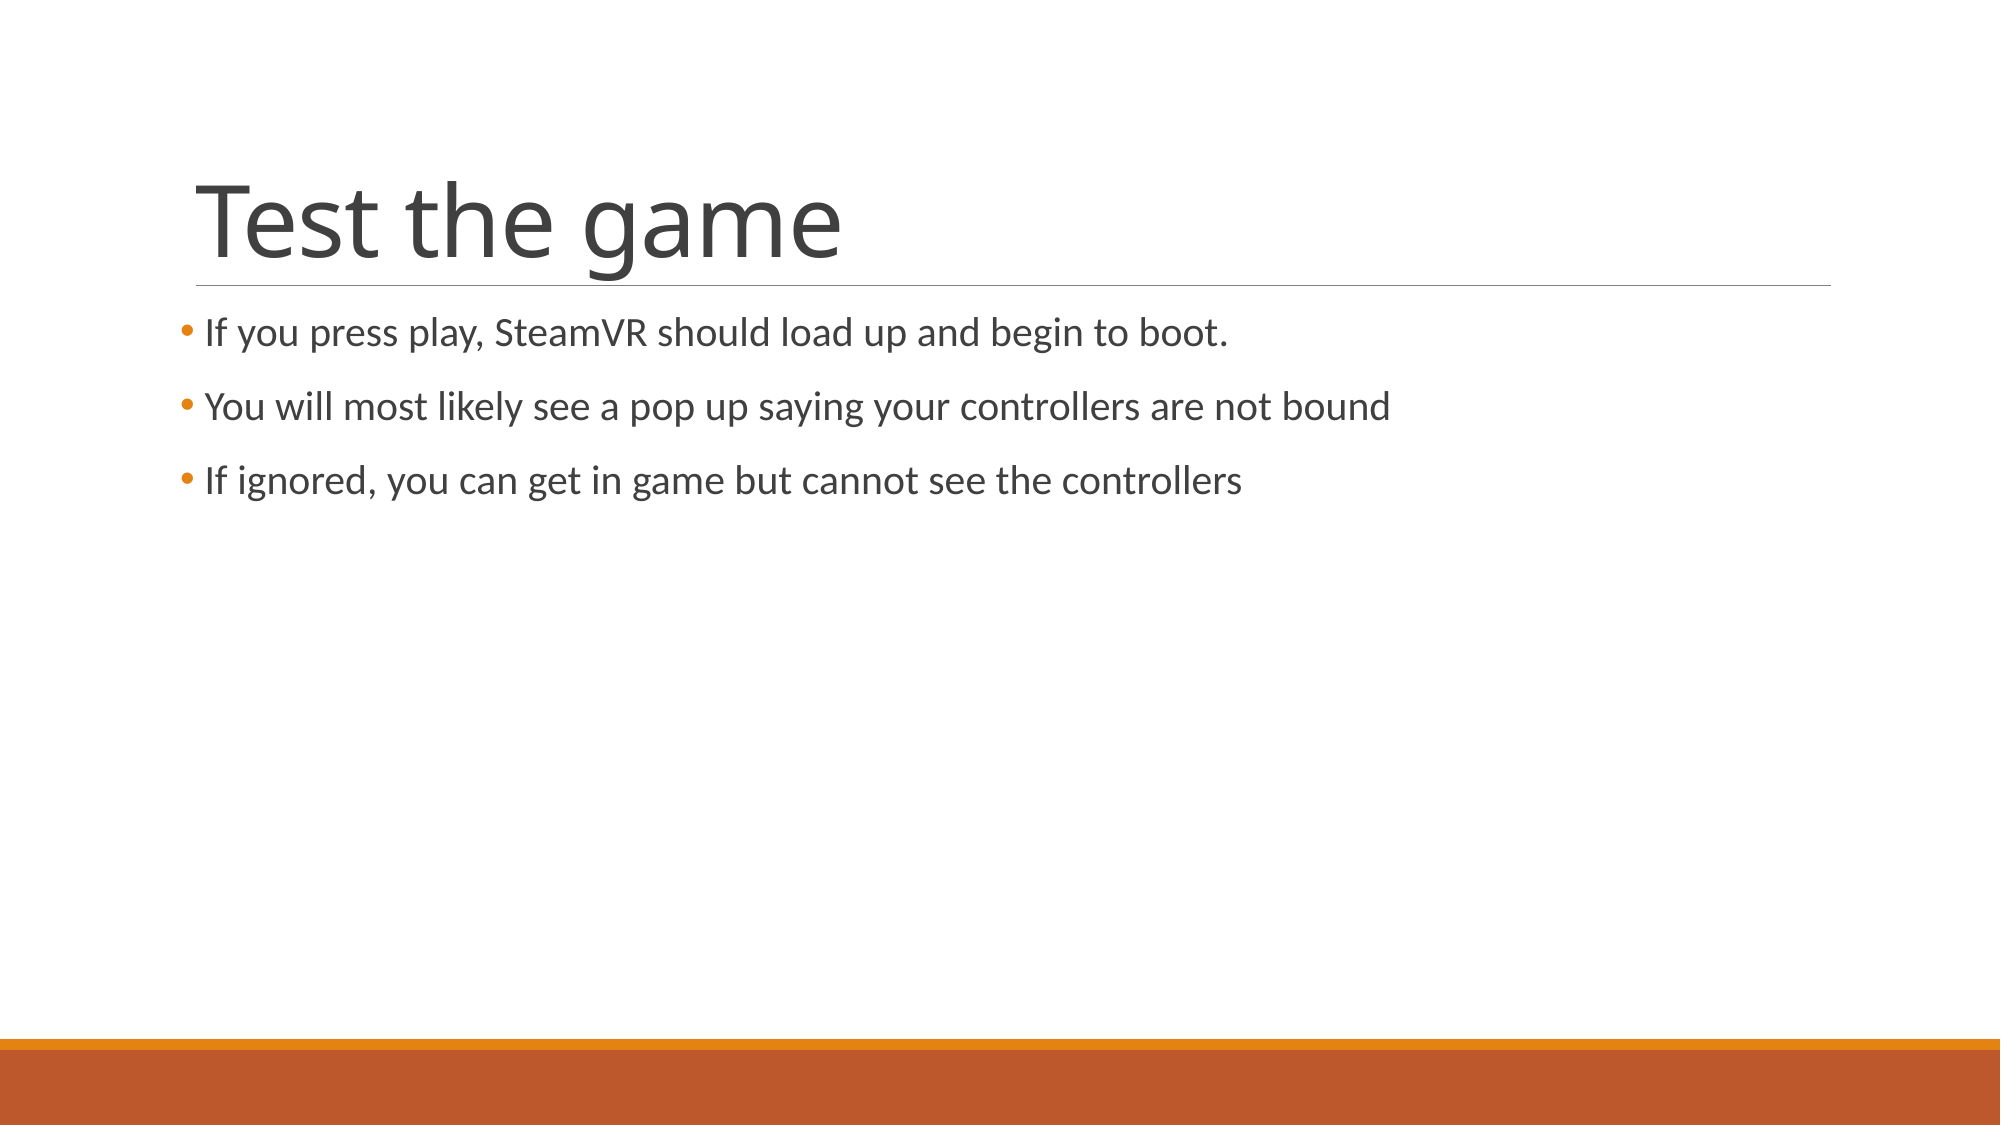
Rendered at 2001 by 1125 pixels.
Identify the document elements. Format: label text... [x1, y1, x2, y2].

title Test the game [180, 47, 1830, 285]
list If you press play, SteamVR should load up and begin to boot. You will most likely see a pop up saying your controllers are not bound If ignored, you can get in game but cannot see the controllers [180, 302, 1830, 963]
